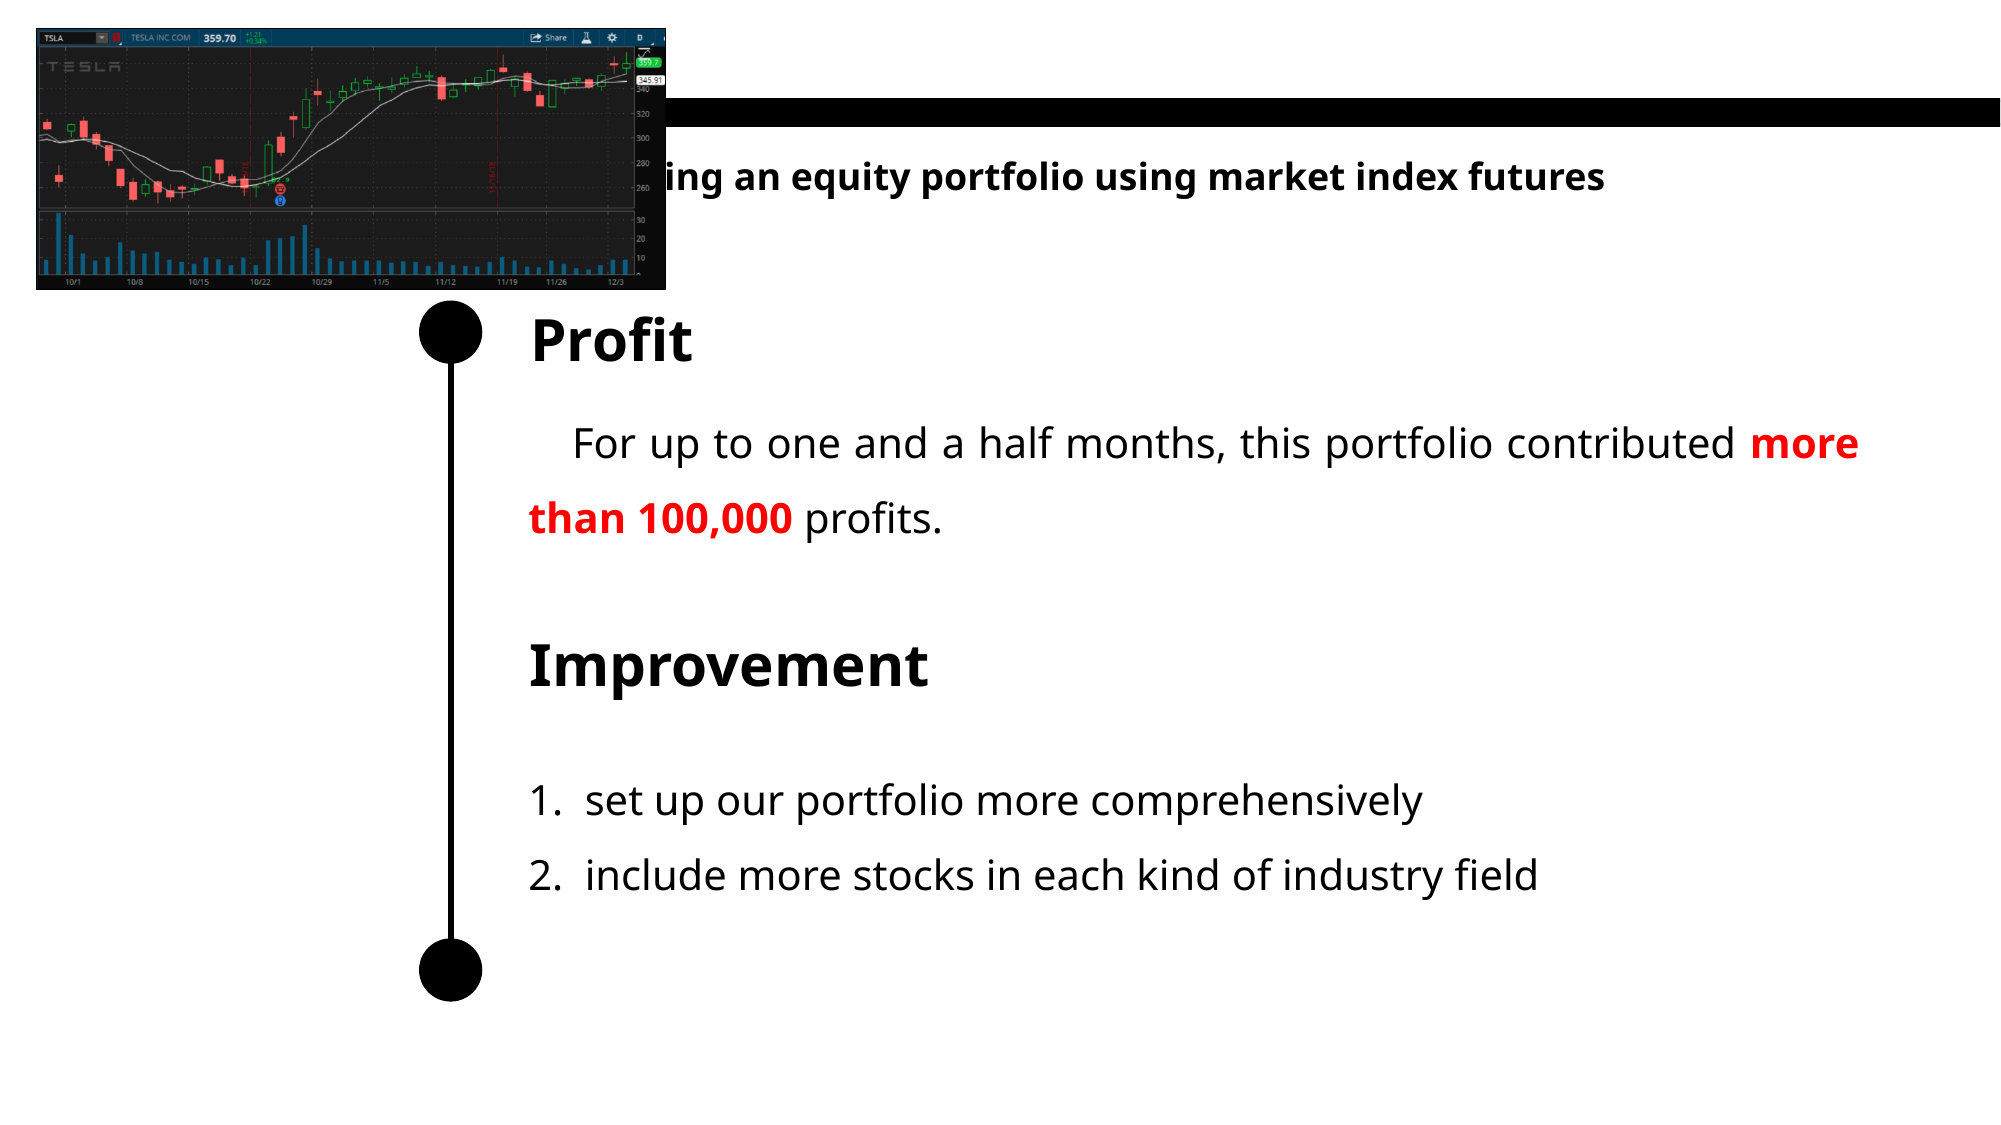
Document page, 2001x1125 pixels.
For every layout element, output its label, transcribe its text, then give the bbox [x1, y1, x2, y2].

text_box Hedging an equity portfolio using market index futures [666, 145, 1660, 206]
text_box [513, 620, 1875, 988]
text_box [513, 295, 1875, 543]
picture [37, 29, 665, 289]
picture [204, 35, 224, 42]
picture [546, 35, 566, 40]
picture [608, 35, 617, 40]
picture [256, 39, 266, 43]
picture [225, 35, 236, 42]
picture [133, 35, 142, 40]
picture [182, 35, 190, 40]
picture [156, 35, 167, 40]
picture [113, 33, 120, 42]
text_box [420, 302, 481, 1000]
picture [582, 32, 591, 43]
